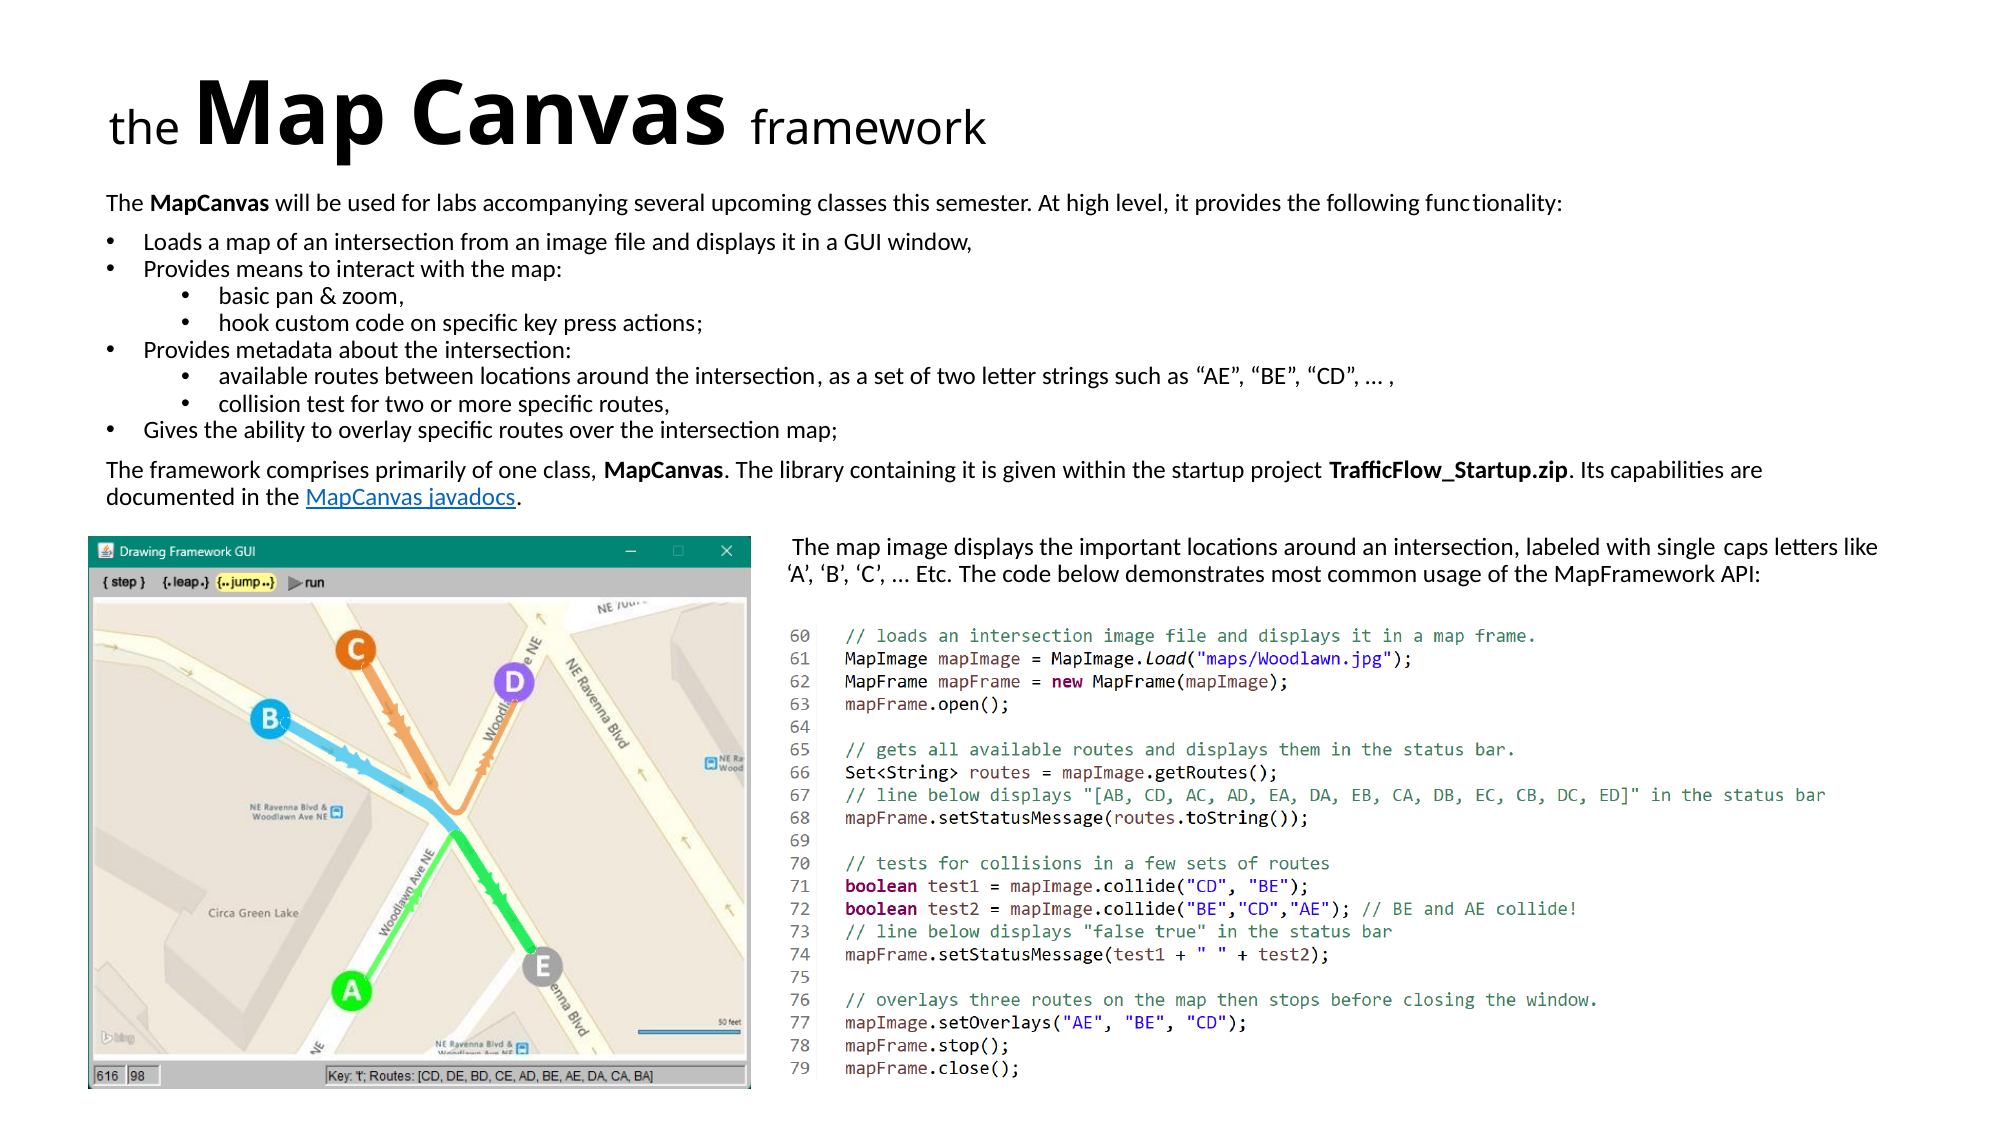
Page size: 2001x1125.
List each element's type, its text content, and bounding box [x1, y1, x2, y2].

text_box the Map Canvas framework [90, 58, 1840, 173]
picture [88, 536, 751, 1089]
picture [787, 625, 1827, 1080]
text_box The map image displays the important locations around an intersection, labeled with single caps letters like ‘A’, ‘B’, ‘C’, ... Etc. The code below demonstrates most common usage of the MapFramework API: [771, 526, 1904, 609]
list The MapCanvas will be used for labs accompanying several upcoming classes this semester. At high level, it provides the following functionality: Loads a map of an intersection from an image file and displays it in a GUI window, Provides means to interact with the map: basic pan & zoom, hook custom code on specific key press actions; Provides metadata about the intersection: available routes between locations around the intersection, as a set of two letter strings such as “AE”, “BE”, “CD”, … , collision test for two or more specific routes, Gives the ability to overlay specific routes over the intersection map; The framework comprises primarily of one class, MapCanvas. The library containing it is given within the startup project TrafficFlow_Startup.zip. Its capabilities are documented in the MapCanvas javadocs. [91, 182, 1904, 524]
